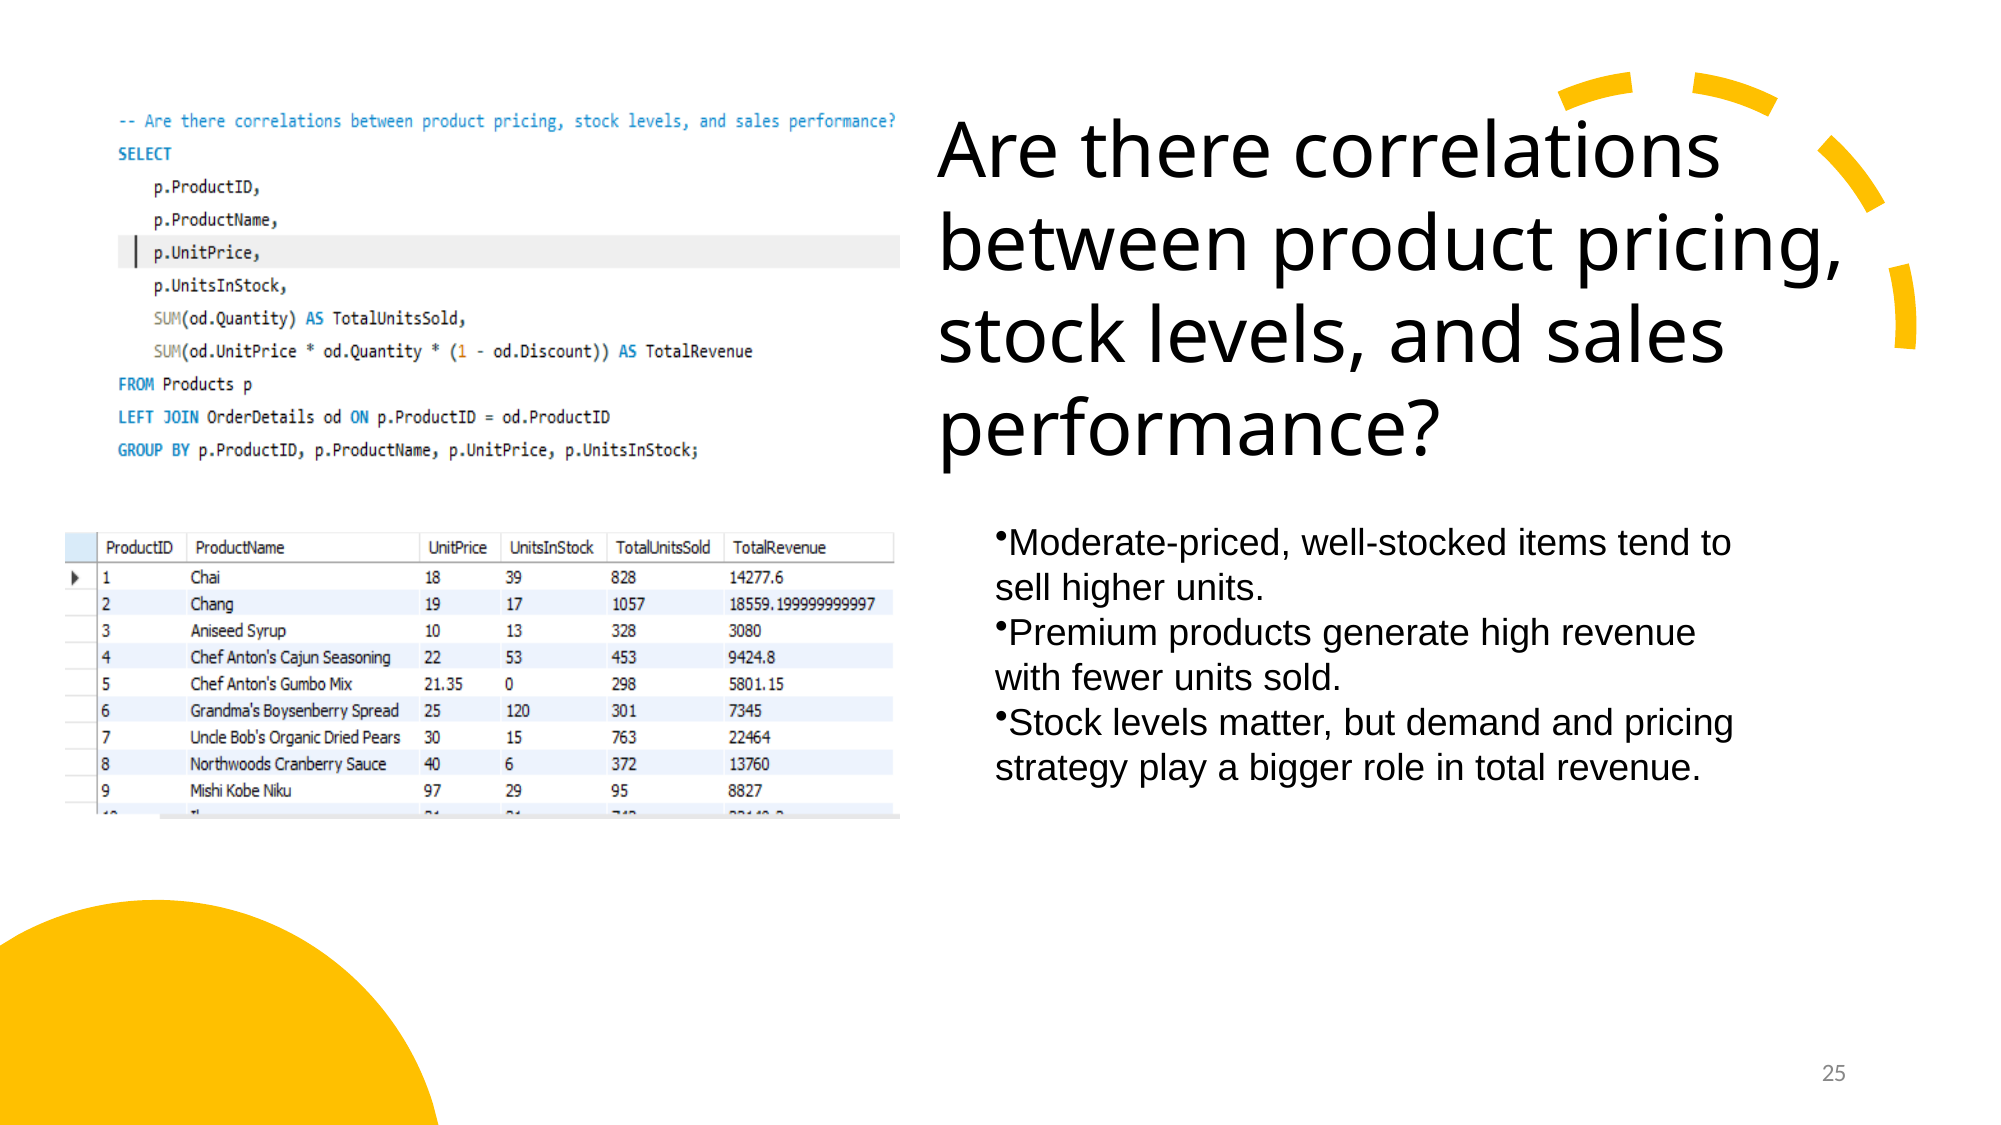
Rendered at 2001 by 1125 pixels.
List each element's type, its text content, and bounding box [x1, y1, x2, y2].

text_box 25 [1819, 1054, 1850, 1087]
text_box [0, 899, 439, 1125]
list Moderate-priced, well-stocked items tend to sell higher units. Premium products generate high revenue with fewer units sold. Stock levels matter, but demand and pricing strategy play a bigger role in total revenue. [980, 327, 1781, 980]
picture [64, 532, 901, 819]
title Are there correlations between product pricing, stock levels, and sales performance? [937, 87, 1869, 471]
picture [99, 107, 901, 498]
